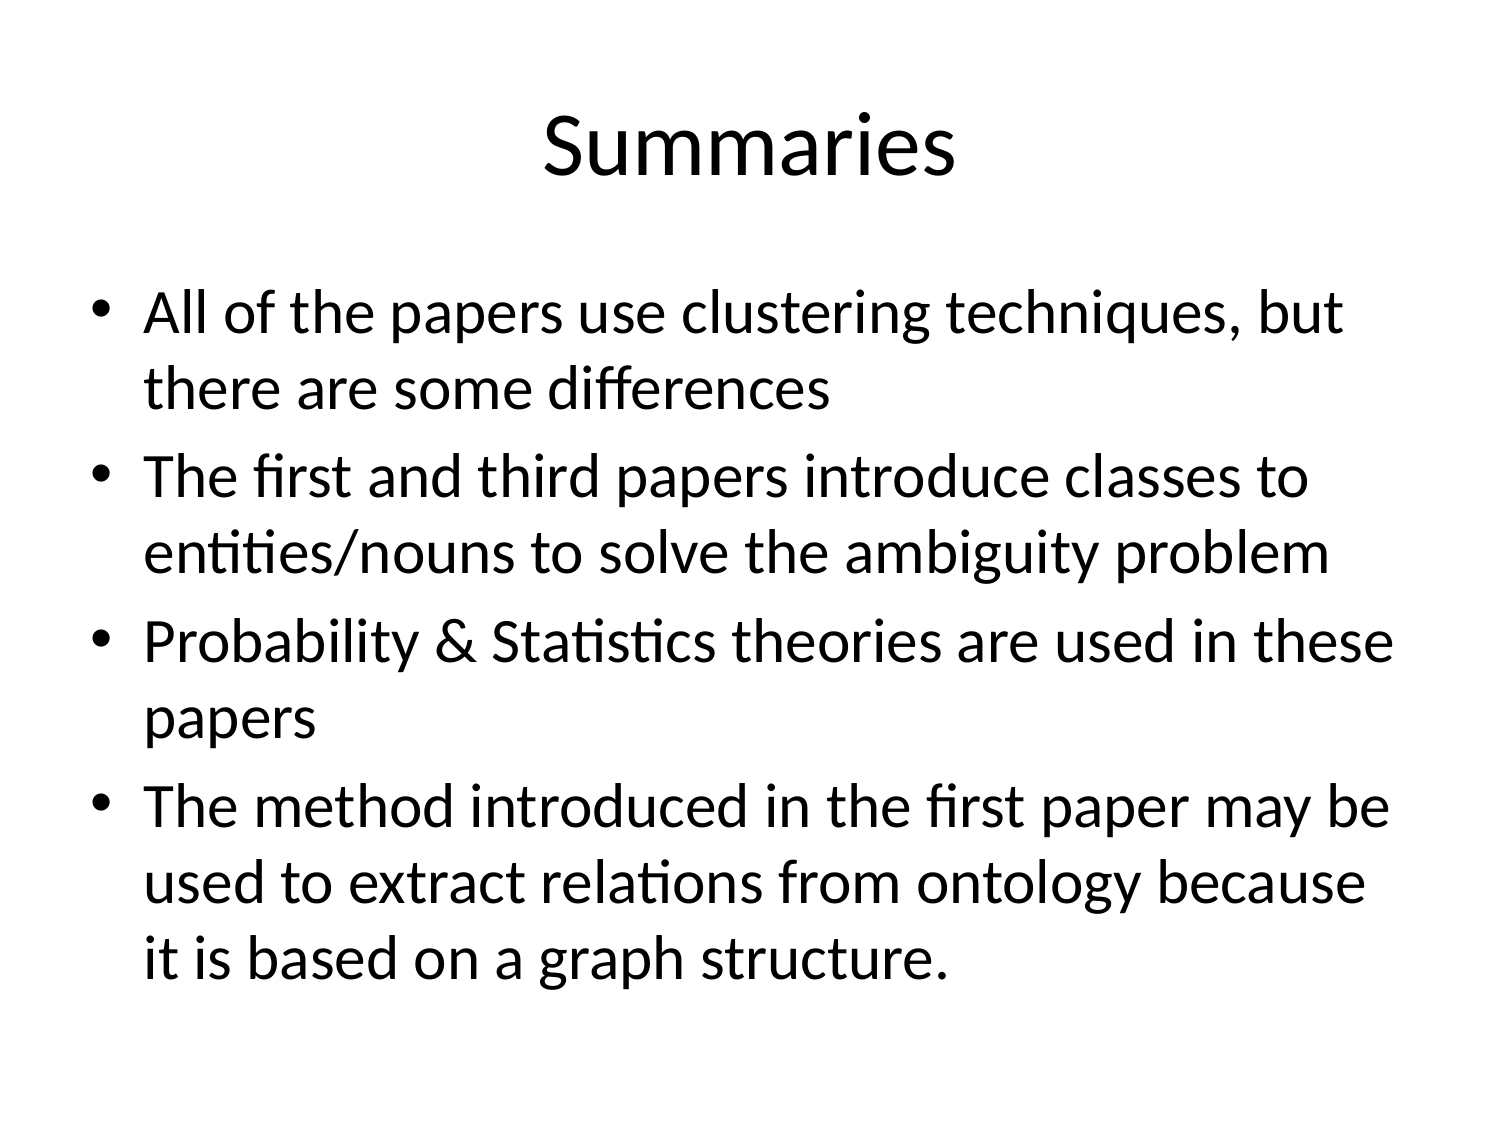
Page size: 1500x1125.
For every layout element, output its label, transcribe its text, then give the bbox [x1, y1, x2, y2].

list All of the papers use clustering techniques, but there are some differences The first and third papers introduce classes to entities/nouns to solve the ambiguity problem Probability & Statistics theories are used in these papers The method introduced in the first paper may be used to extract relations from ontology because it is based on a graph structure. [75, 262, 1425, 1005]
title Summaries [75, 45, 1425, 233]
